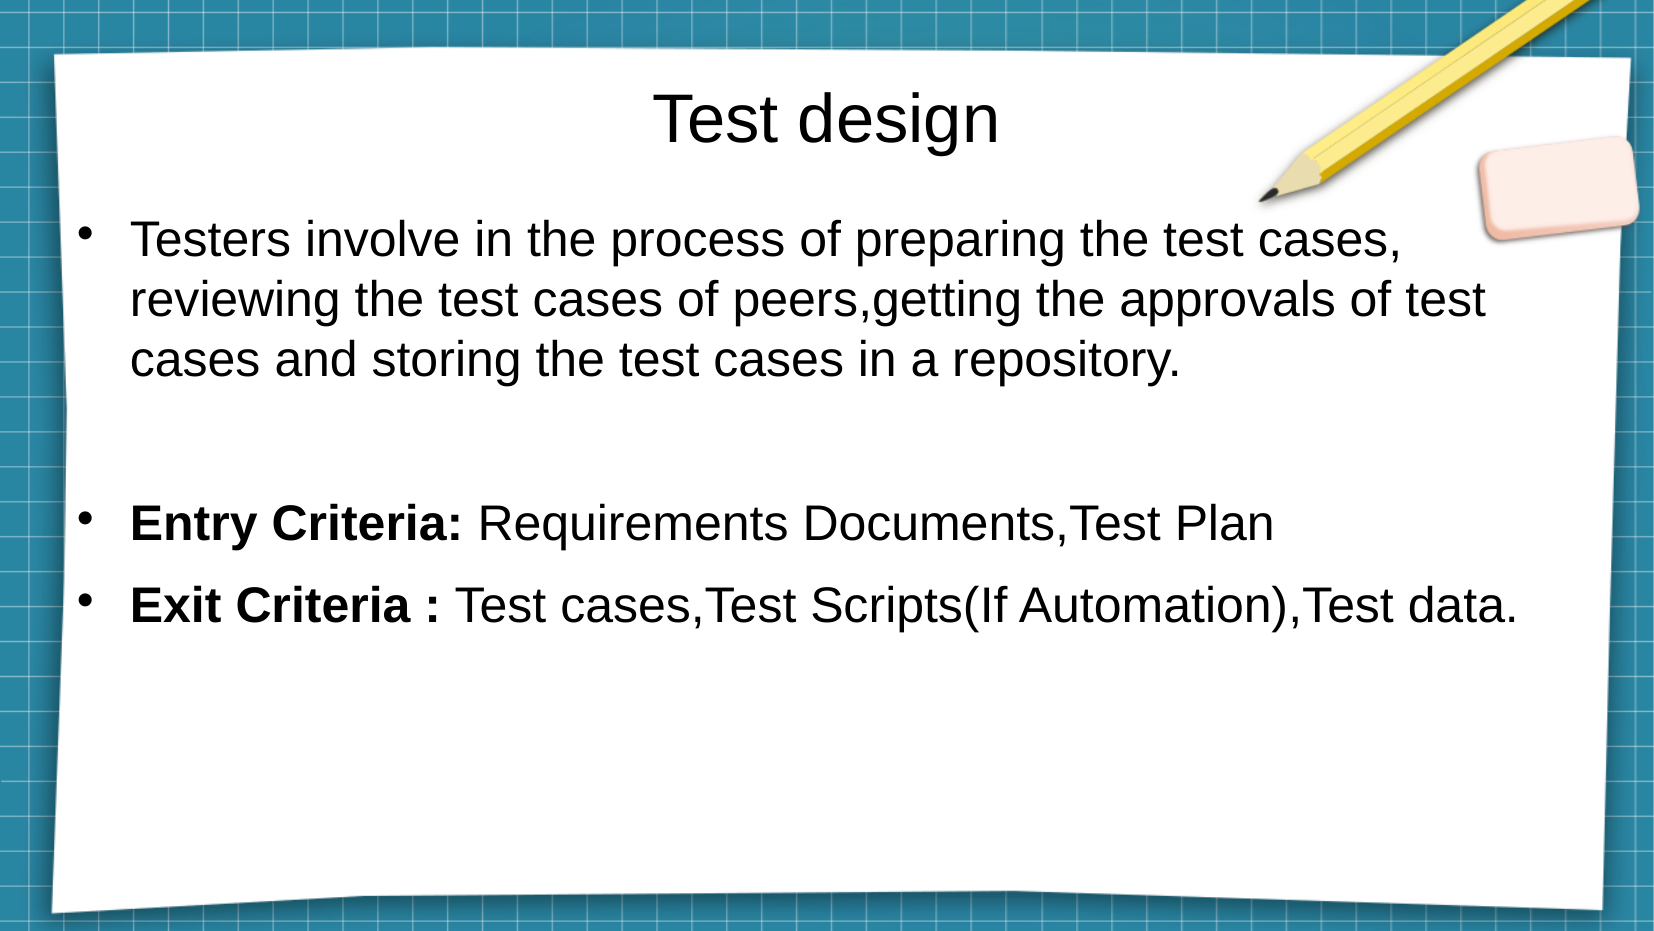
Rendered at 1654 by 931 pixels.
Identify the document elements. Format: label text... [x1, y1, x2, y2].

text_box Testers involve in the process of preparing the test cases, reviewing the test cases of peer​s,getting the approvals of test cases and storing the test cases in a repository. Entry Criteria: Requirements Documents,Test Plan Exit Criteria : Test cases,Test Scripts(If Automation),Test data. [59, 206, 1548, 746]
text_box Test design [82, 36, 1571, 193]
picture [0, 0, 1654, 931]
